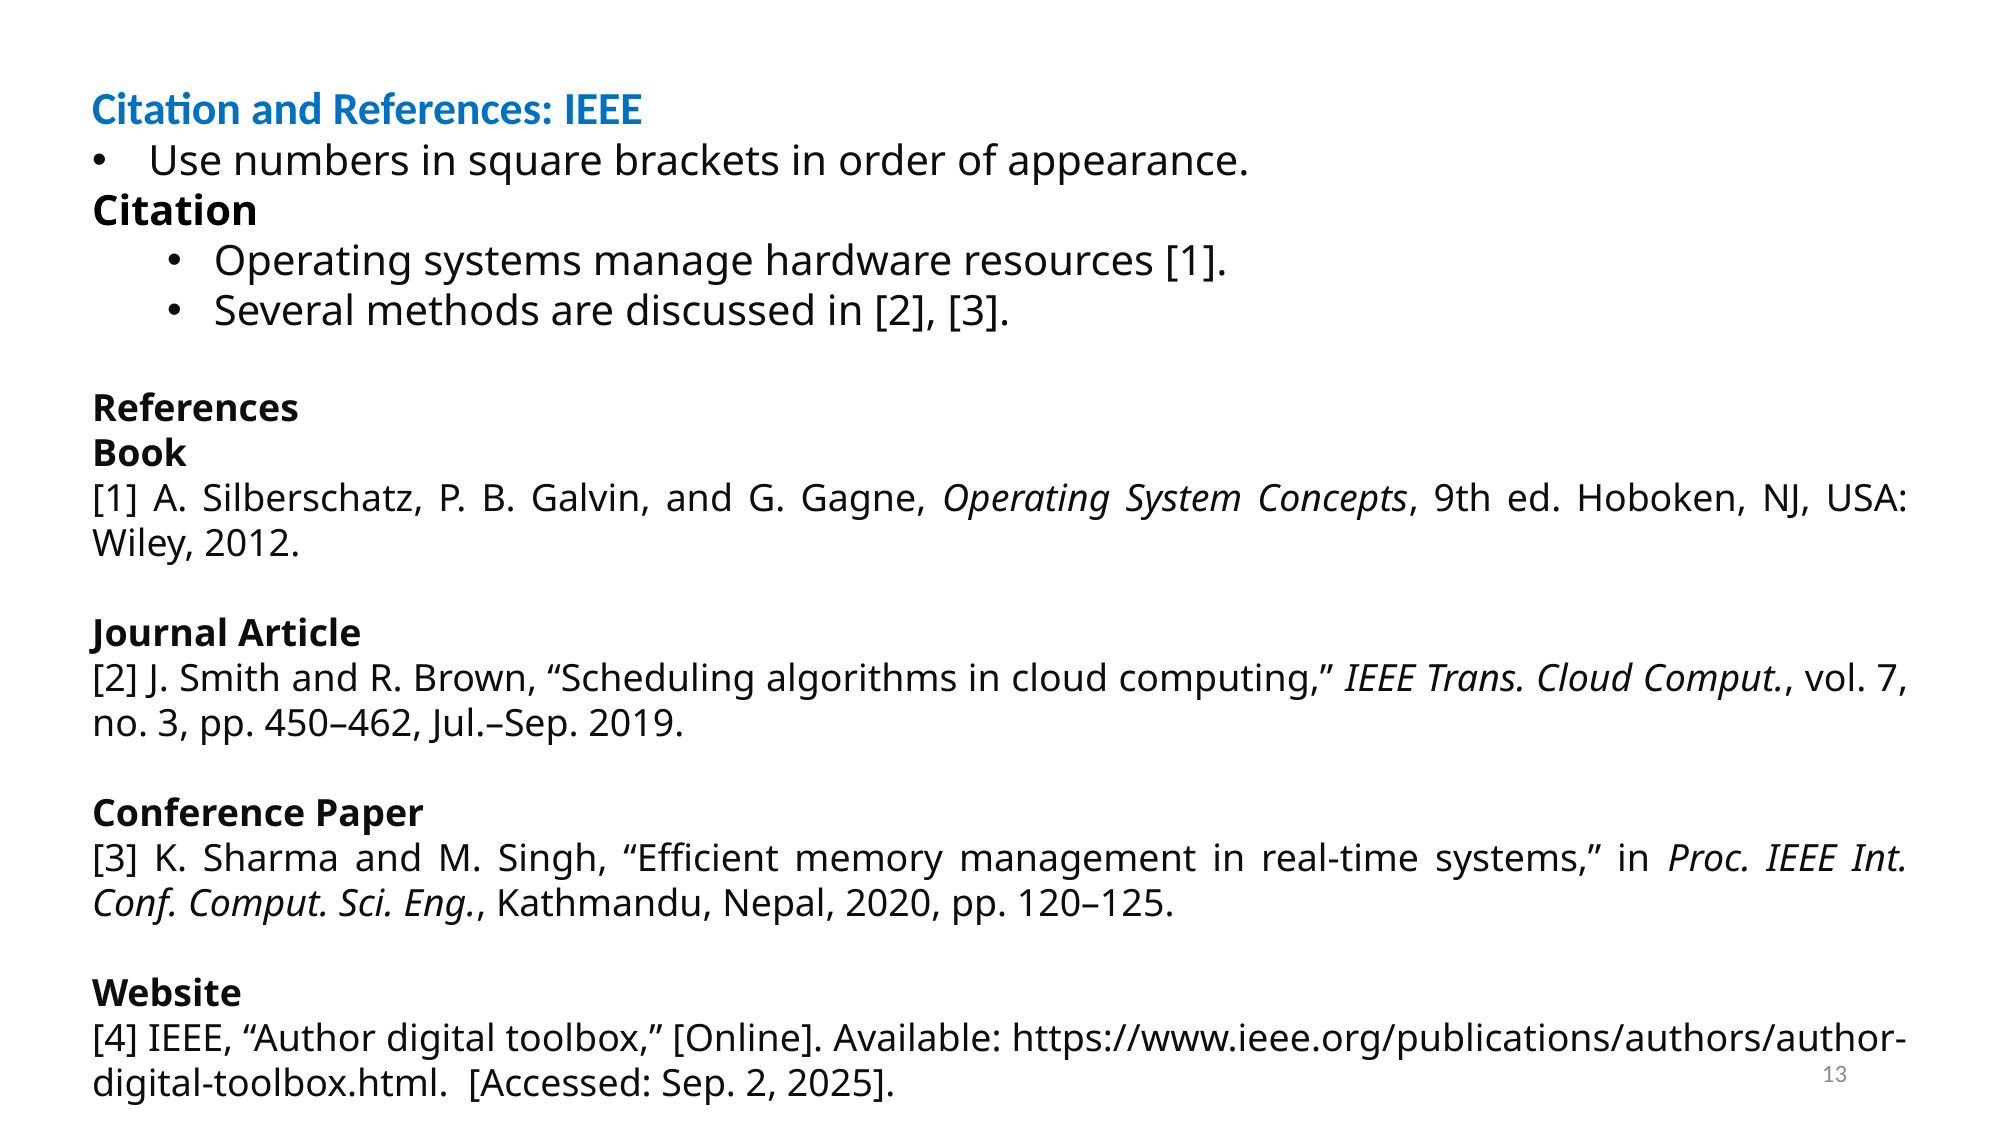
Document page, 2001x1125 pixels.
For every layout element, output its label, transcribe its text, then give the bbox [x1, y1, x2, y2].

slide_number 13 [1412, 1042, 1863, 1103]
text_box Citation and References: IEEE Use numbers in square brackets in order of appearance. Citation Operating systems manage hardware resources [1]. Several methods are discussed in [2], [3]. References Book [1] A. Silberschatz, P. B. Galvin, and G. Gagne, Operating System Concepts, 9th ed. Hoboken, NJ, USA: Wiley, 2012. Journal Article [2] J. Smith and R. Brown, “Scheduling algorithms in cloud computing,” IEEE Trans. Cloud Comput., vol. 7, no. 3, pp. 450–462, Jul.–Sep. 2019. Conference Paper [3] K. Sharma and M. Singh, “Efficient memory management in real-time systems,” in Proc. IEEE Int. Conf. Comput. Sci. Eng., Kathmandu, Nepal, 2020, pp. 120–125. Website [4] IEEE, “Author digital toolbox,” [Online]. Available: https://www.ieee.org/publications/authors/author-digital-toolbox.html. [Accessed: Sep. 2, 2025]. [77, 71, 1924, 1112]
